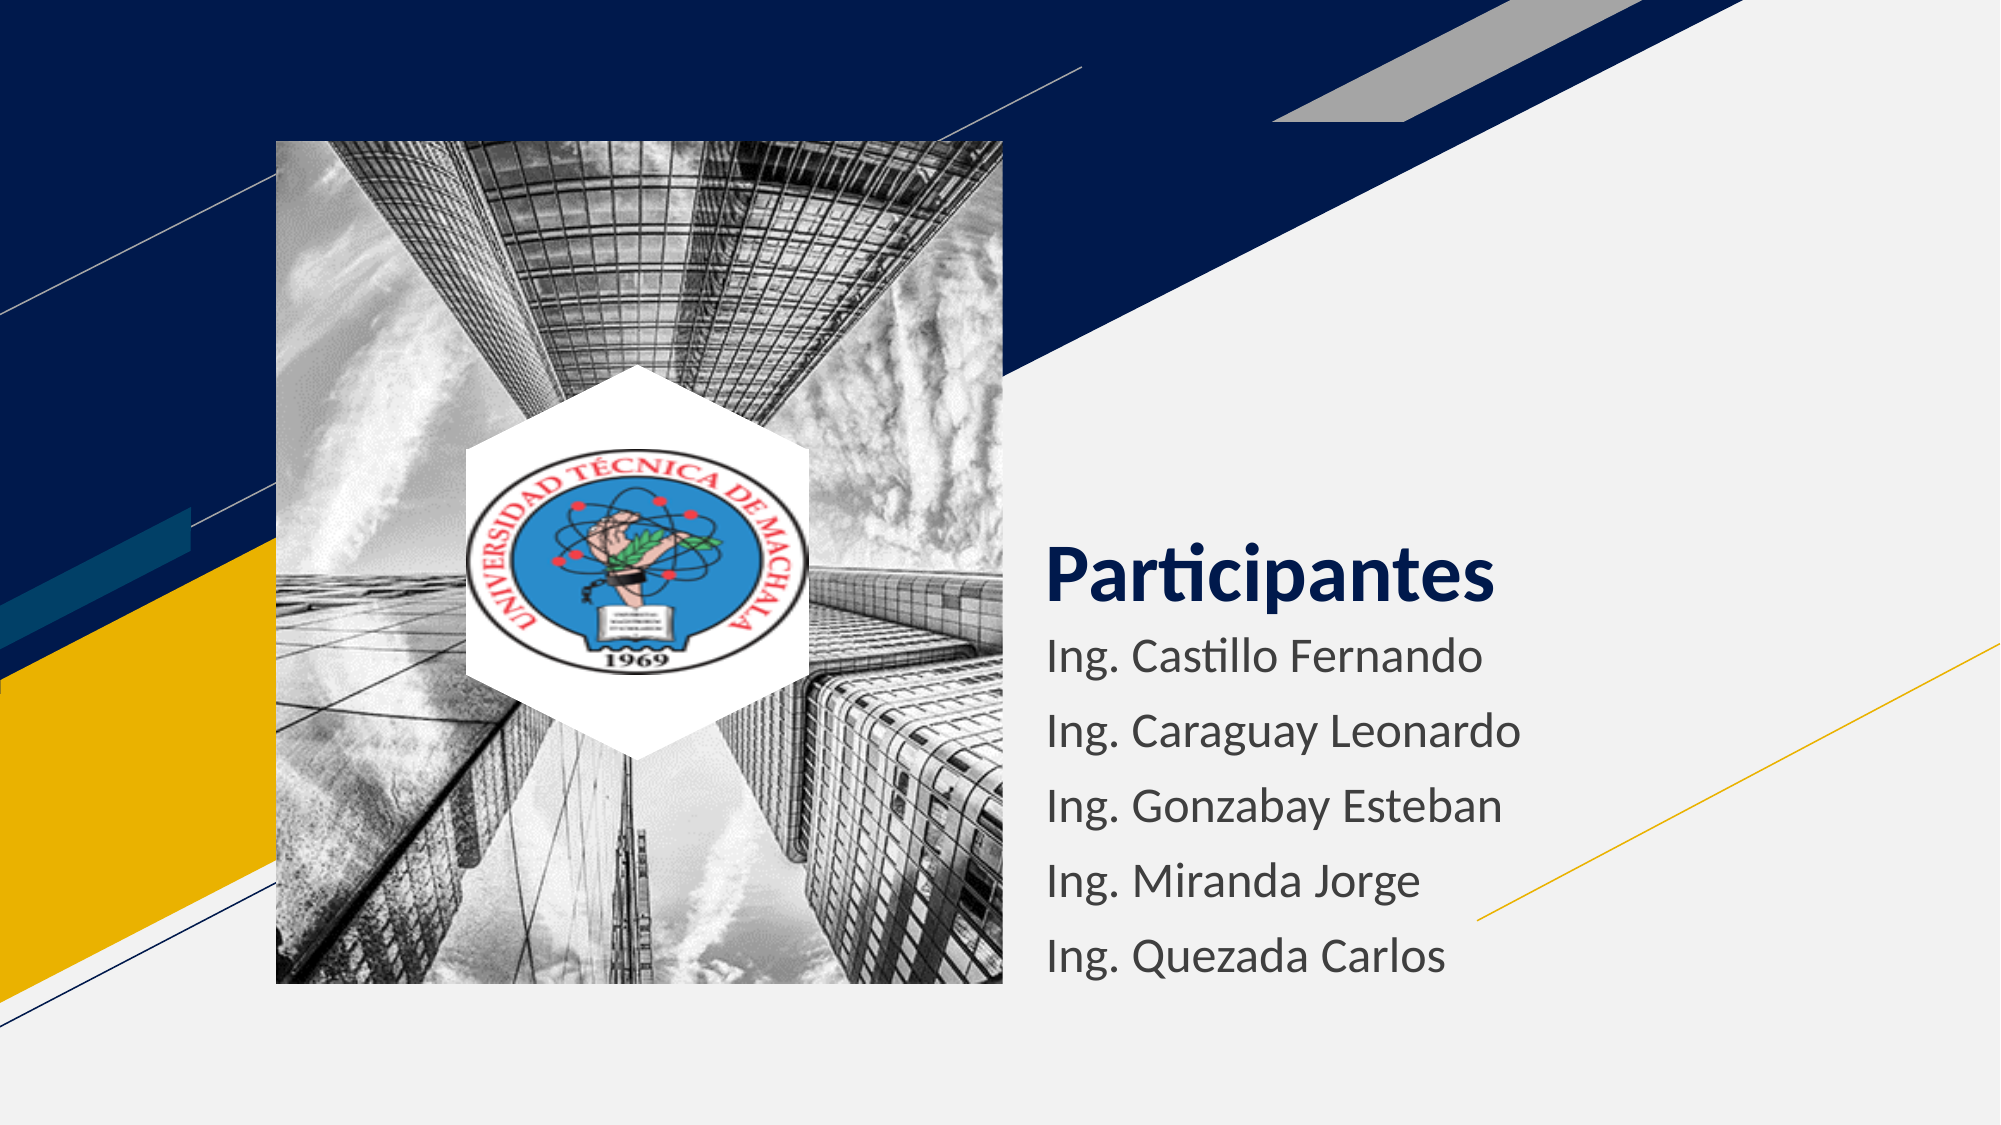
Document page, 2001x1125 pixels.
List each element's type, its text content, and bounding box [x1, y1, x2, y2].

title Participantes [1030, 326, 1837, 620]
list Ing. Castillo Fernando Ing. Caraguay Leonardo Ing. Gonzabay Esteban Ing. Miranda Jorge Ing. Quezada Carlos [1030, 622, 1837, 1108]
picture [275, 140, 1003, 985]
